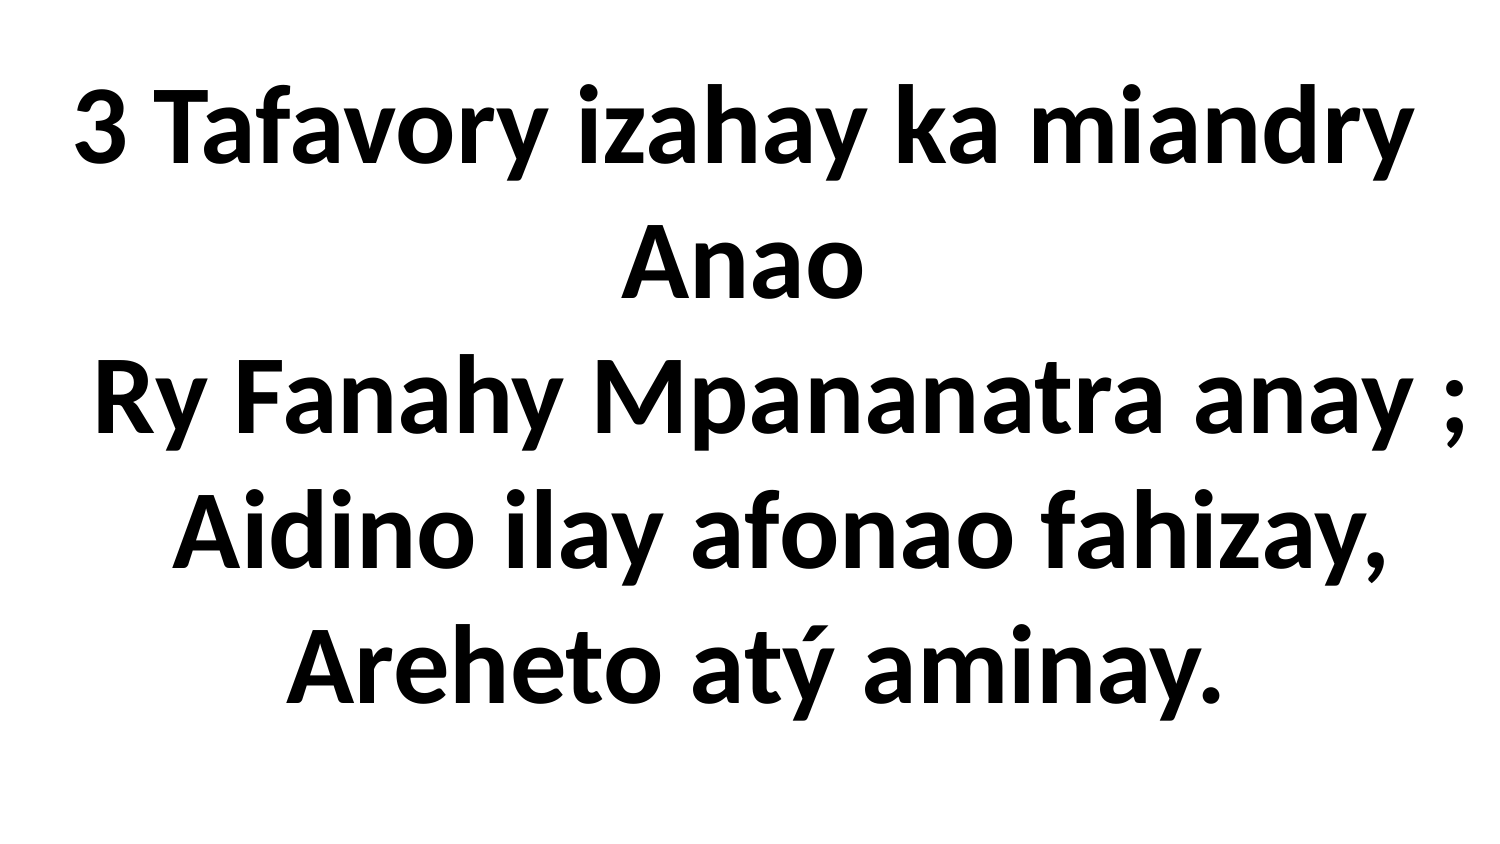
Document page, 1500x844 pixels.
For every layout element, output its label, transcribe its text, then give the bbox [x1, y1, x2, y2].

text_box 3 Tafavory izahay ka miandry Anao Ry Fanahy Mpananatra anay ; Aidino ilay afonao fahizay, Areheto atý aminay. [0, 43, 1494, 734]
